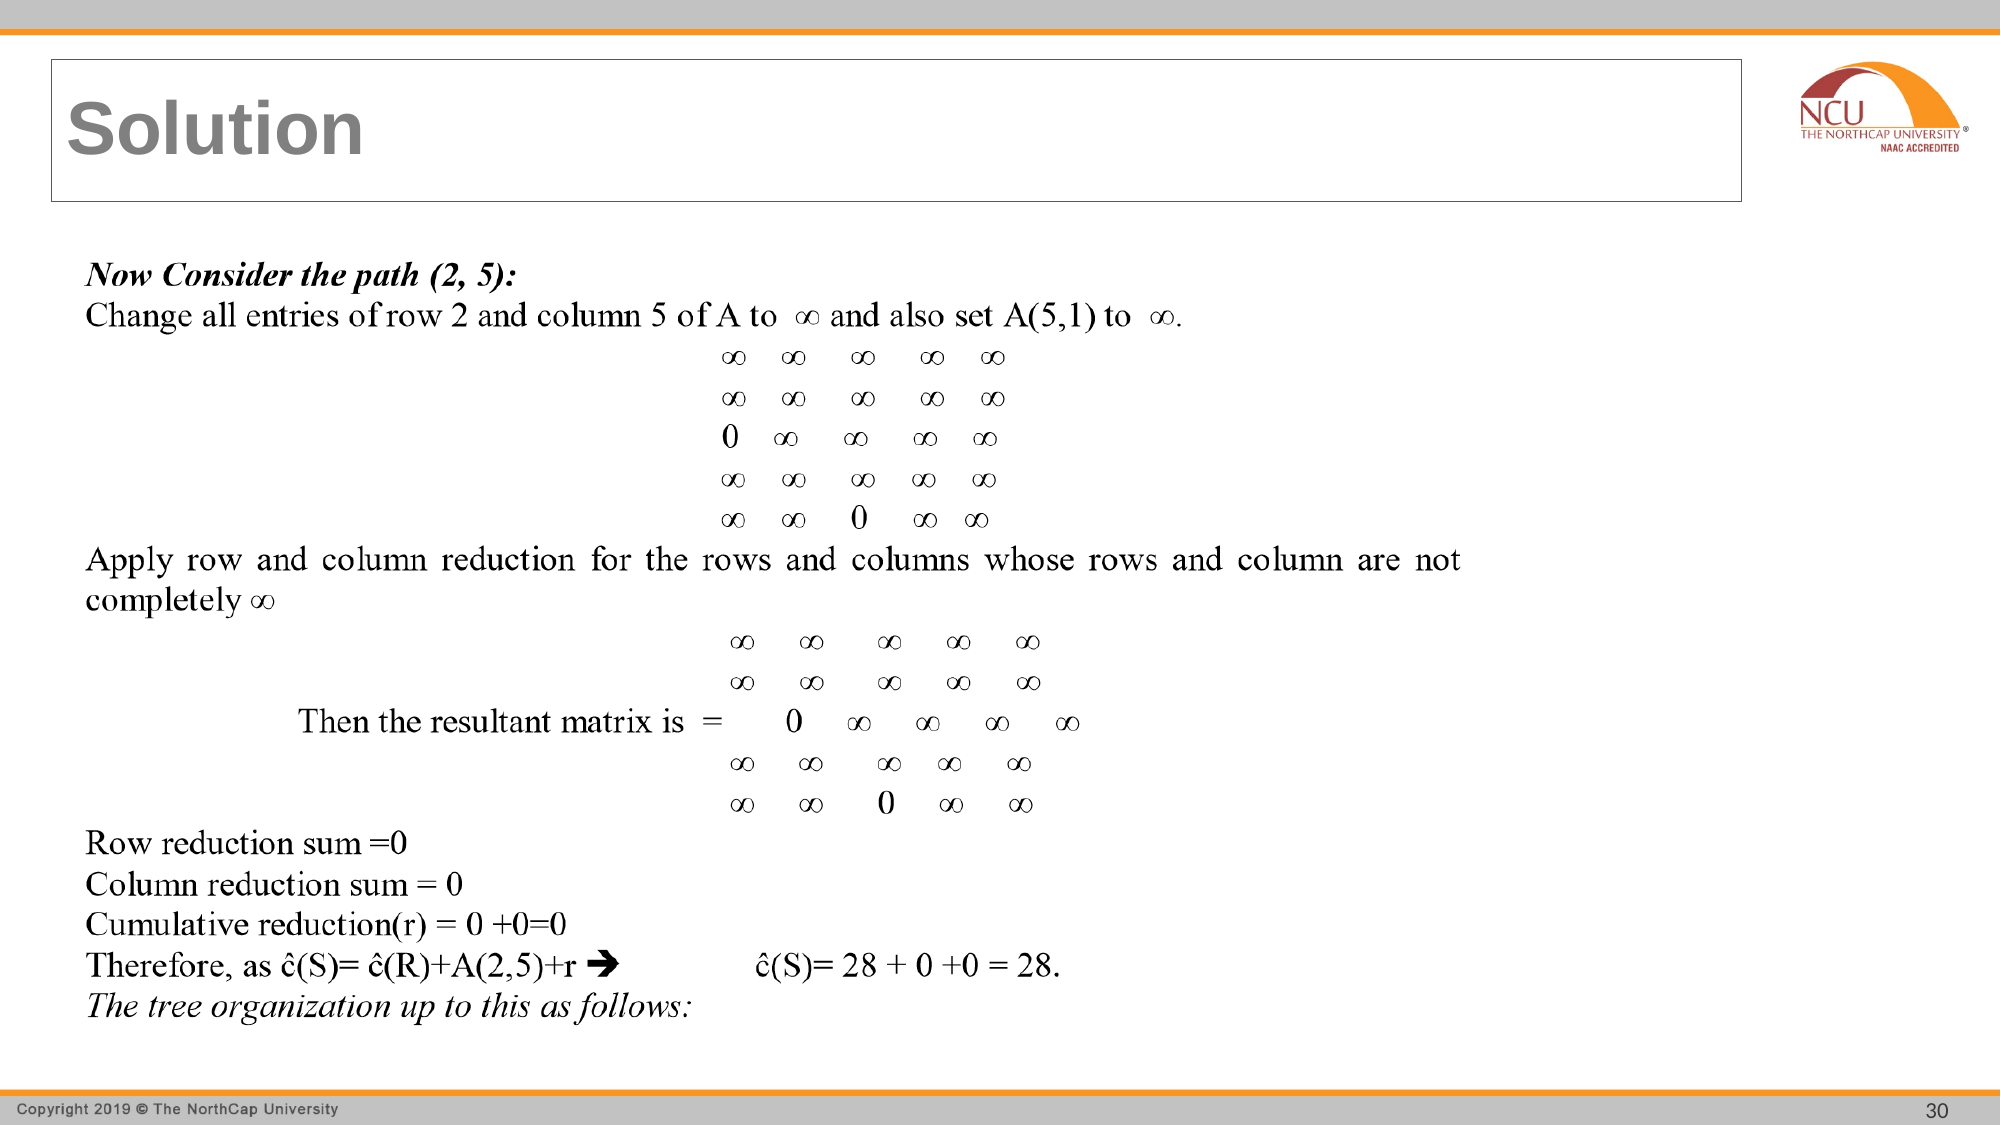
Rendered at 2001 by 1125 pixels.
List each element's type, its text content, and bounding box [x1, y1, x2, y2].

picture [0, 0, 2000, 1125]
title Solution [51, 59, 1742, 202]
slide_number 30 [1791, 1094, 1964, 1125]
